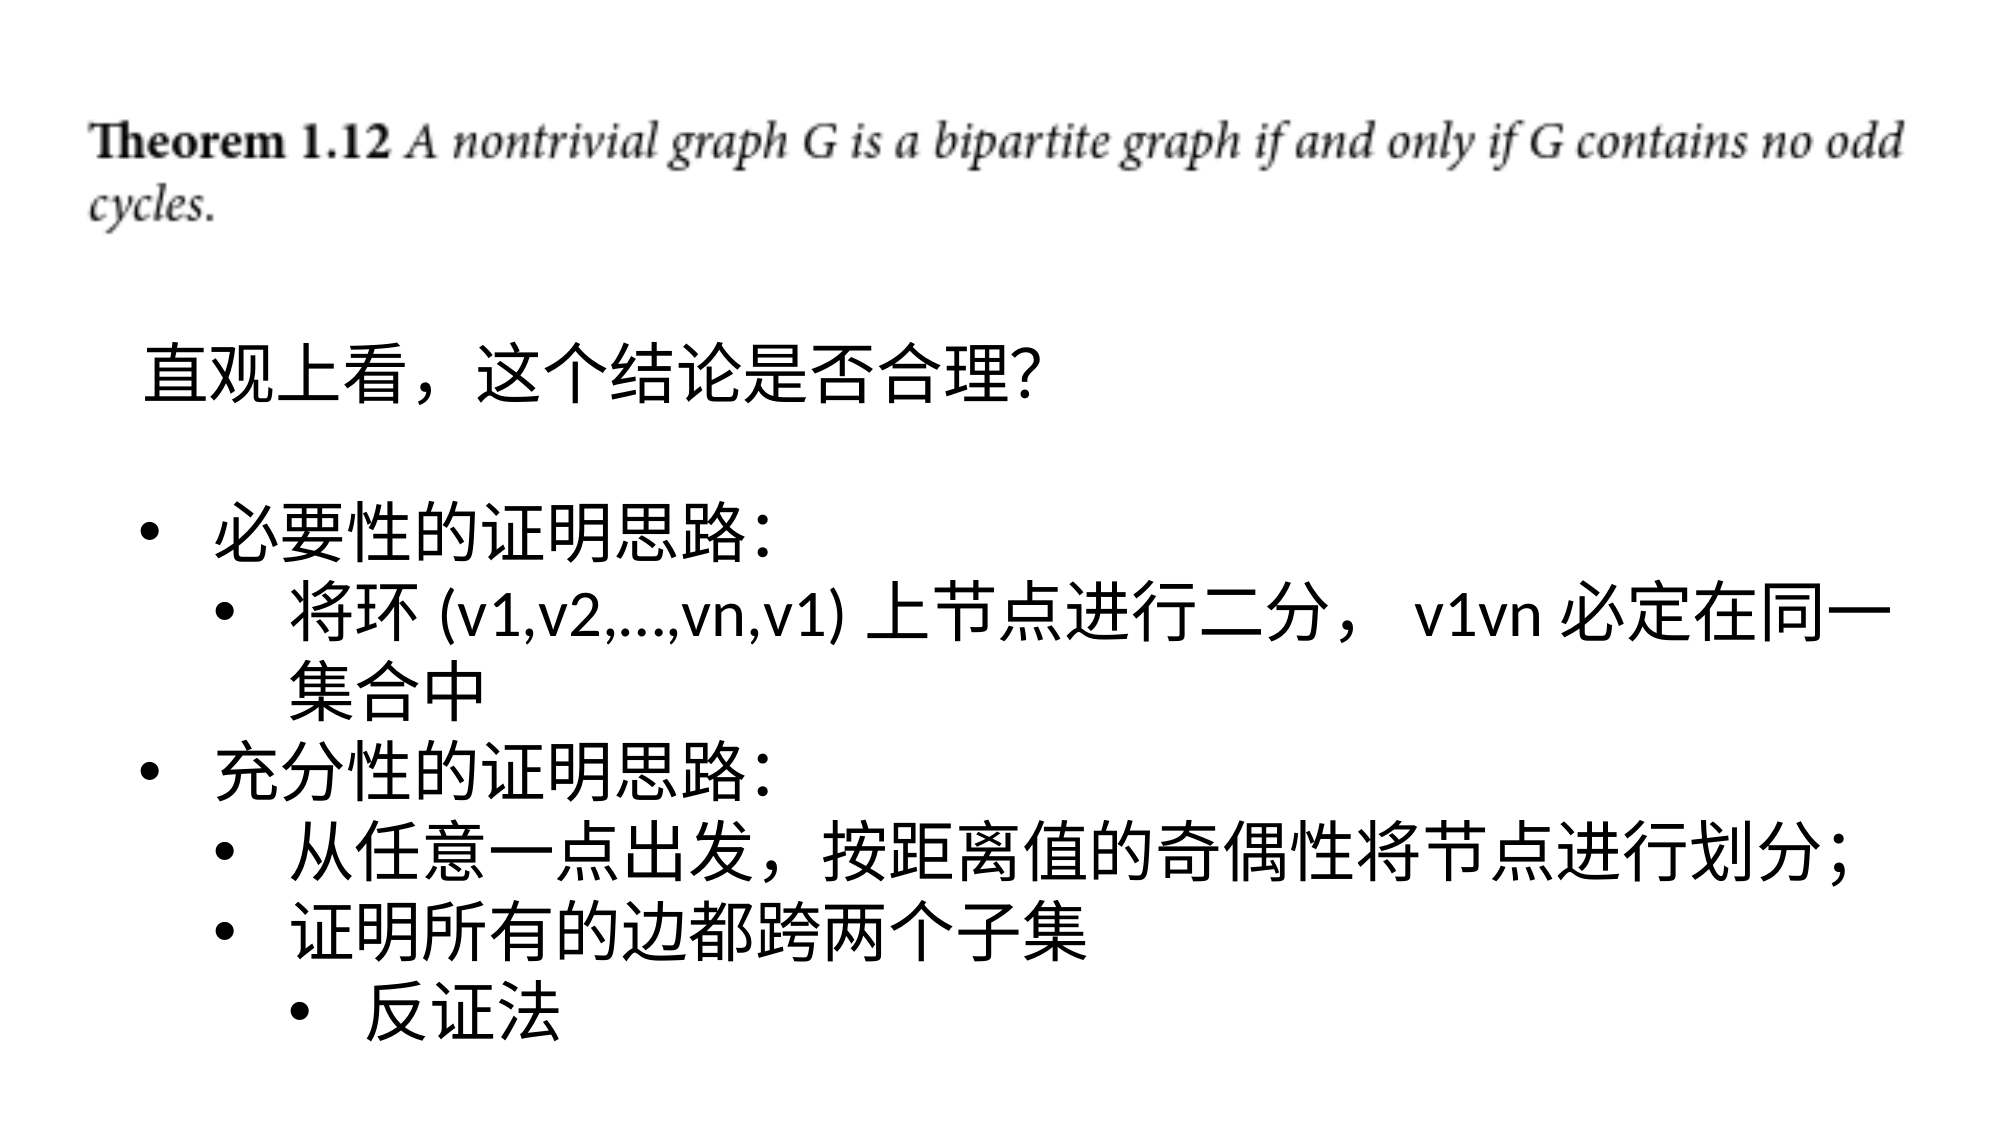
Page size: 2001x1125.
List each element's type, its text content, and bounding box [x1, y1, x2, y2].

text_box 直观上看，这个结论是否合理？ [127, 324, 1092, 420]
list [70, 90, 1930, 247]
text_box 必要性的证明思路： 将环(v1,v2,…,vn,v1)上节点进行二分，v1vn必定在同一集合中 充分性的证明思路： 从任意一点出发，按距离值的奇偶性将节点进行划分； 证明所有的边都跨两个子集 反证法 [123, 482, 1930, 1058]
